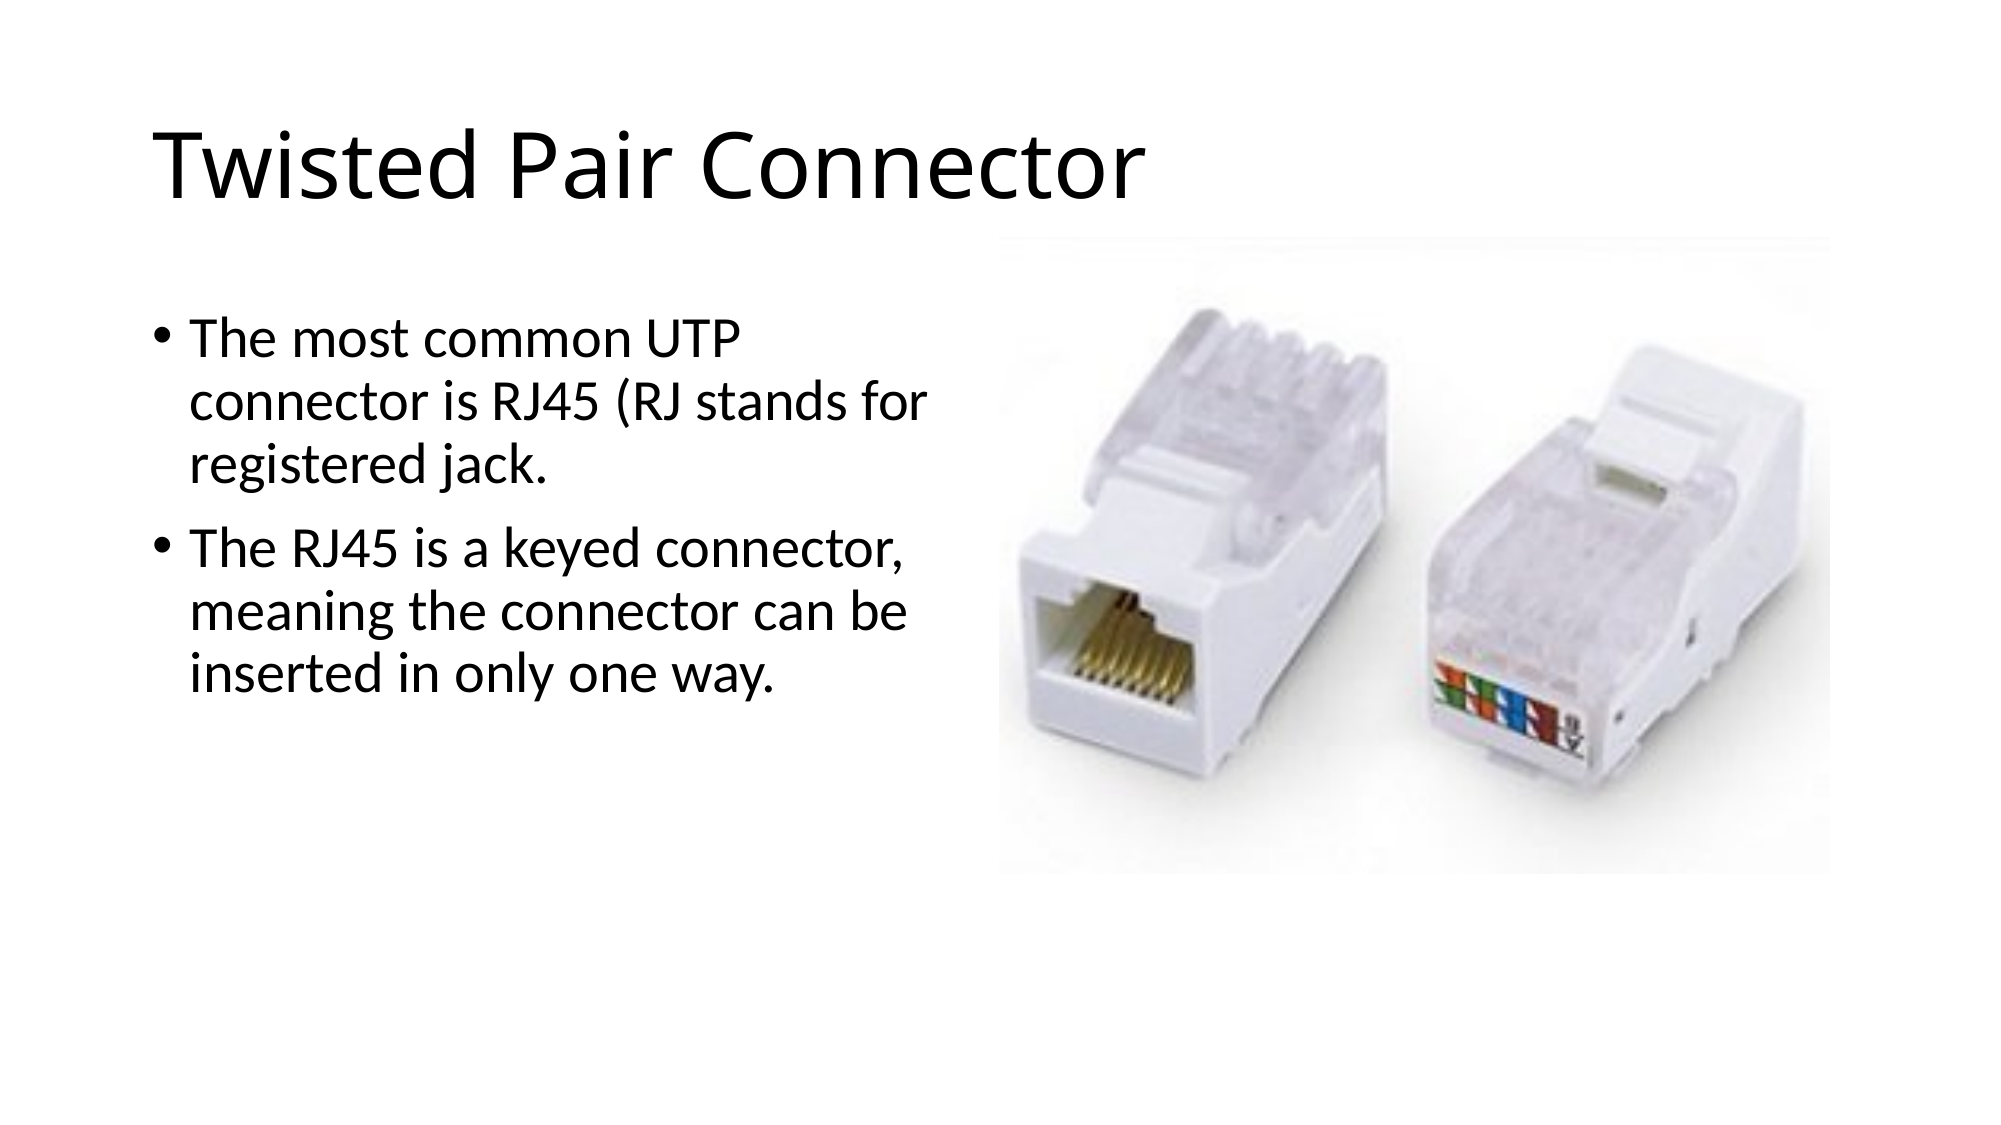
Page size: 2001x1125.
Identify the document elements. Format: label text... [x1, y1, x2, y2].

title Twisted Pair Connector [137, 59, 1863, 278]
list The most common UTP connector is RJ45 (RJ stands for registered jack. The RJ45 is a keyed connector, meaning the connector can be inserted in only one way. [137, 299, 988, 1014]
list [999, 237, 1830, 874]
